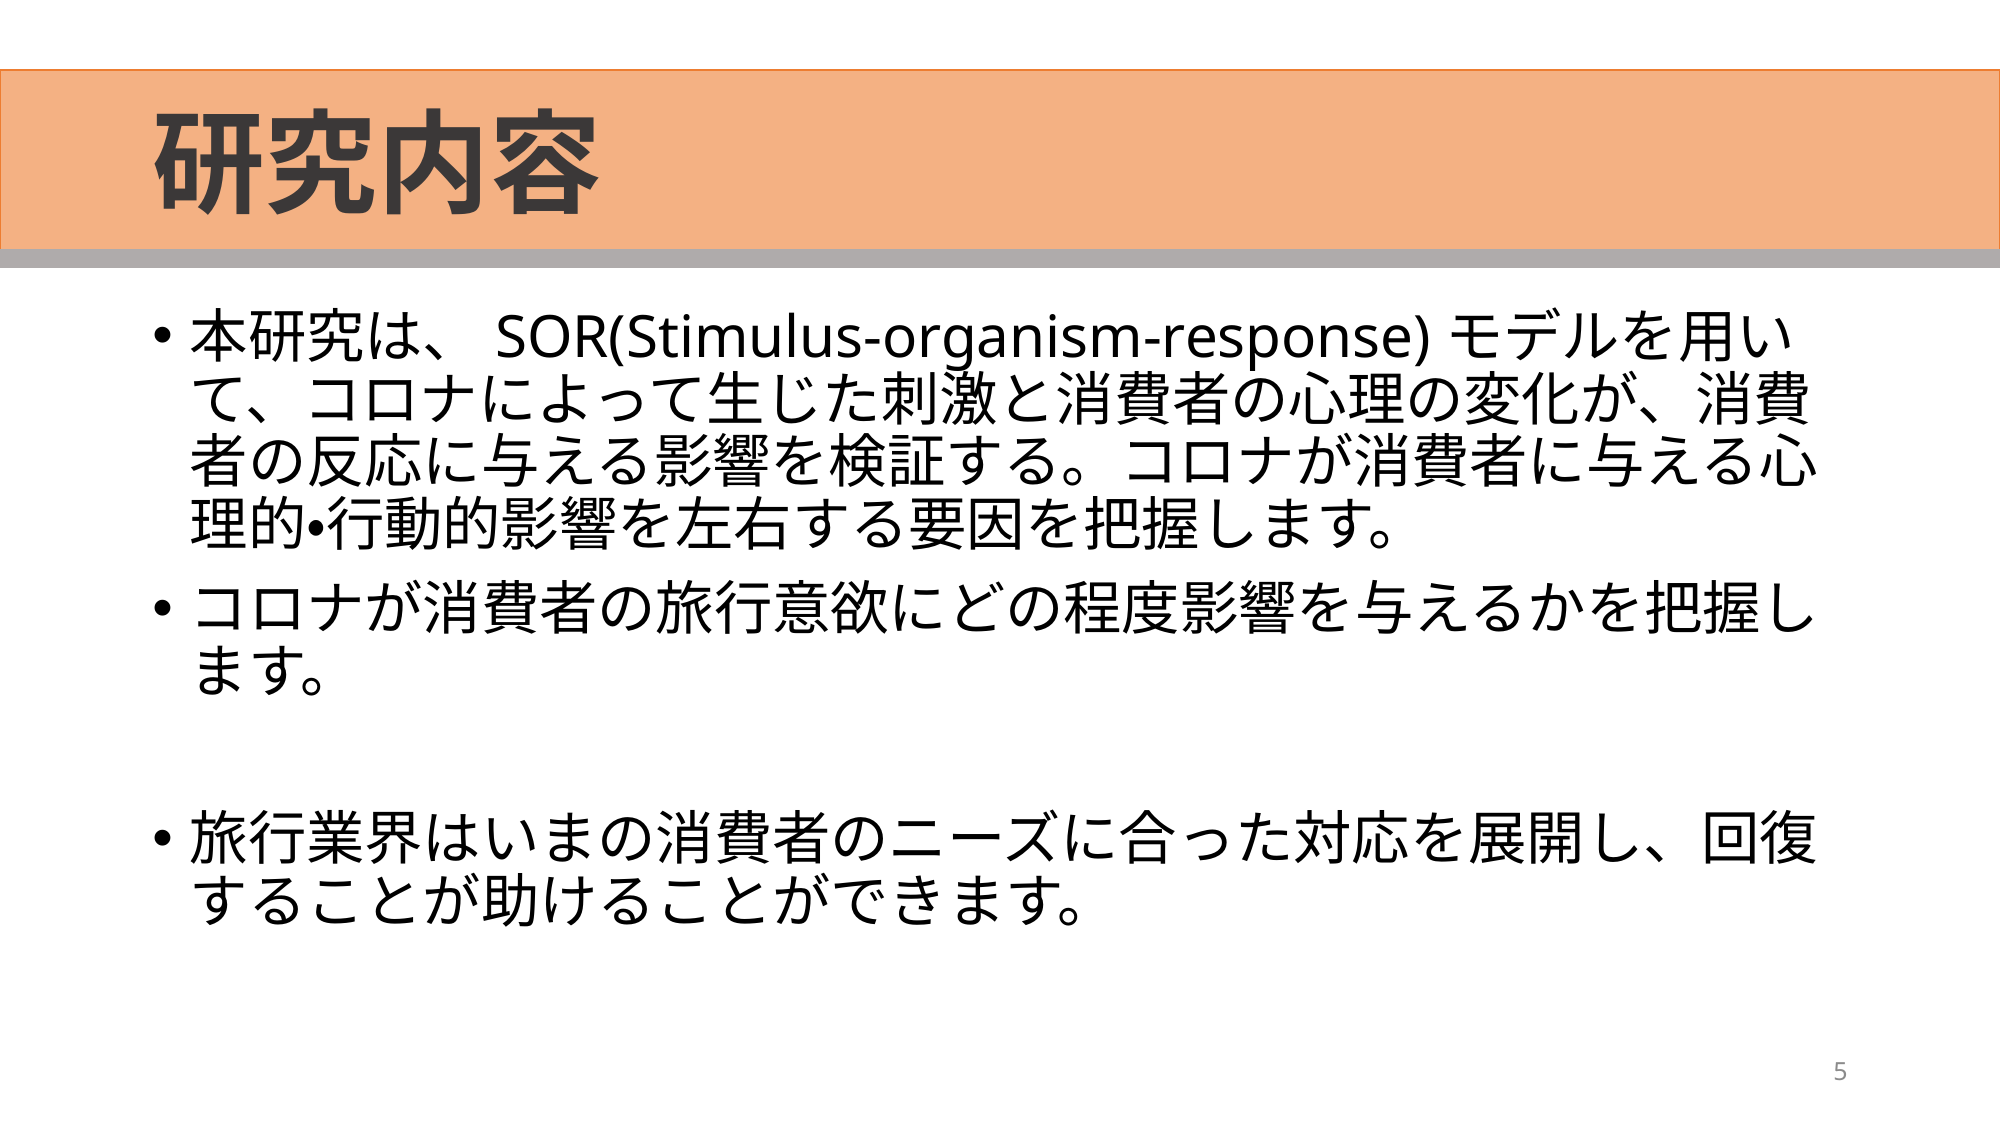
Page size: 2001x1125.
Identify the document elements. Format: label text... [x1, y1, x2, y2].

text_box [0, 70, 2000, 267]
list 本研究は、SOR(Stimulus-organism-response)モデルを用いて、コロナによって生じた刺激と消費者の心理の変化が、消費者の反応に与える影響を検証する。コロナが消費者に与える心理的・行動的影響を左右する要因を把握します。 コロナが消費者の旅行意欲にどの程度影響を与えるかを把握します。 旅行業界はいまの消費者のニーズに合った対応を展開し、回復することが助けることができます。 [137, 299, 1863, 1014]
title 研究内容 [137, 59, 1863, 70]
title 研究内容 [137, 267, 1863, 278]
slide_number 5 [1412, 1042, 1863, 1103]
